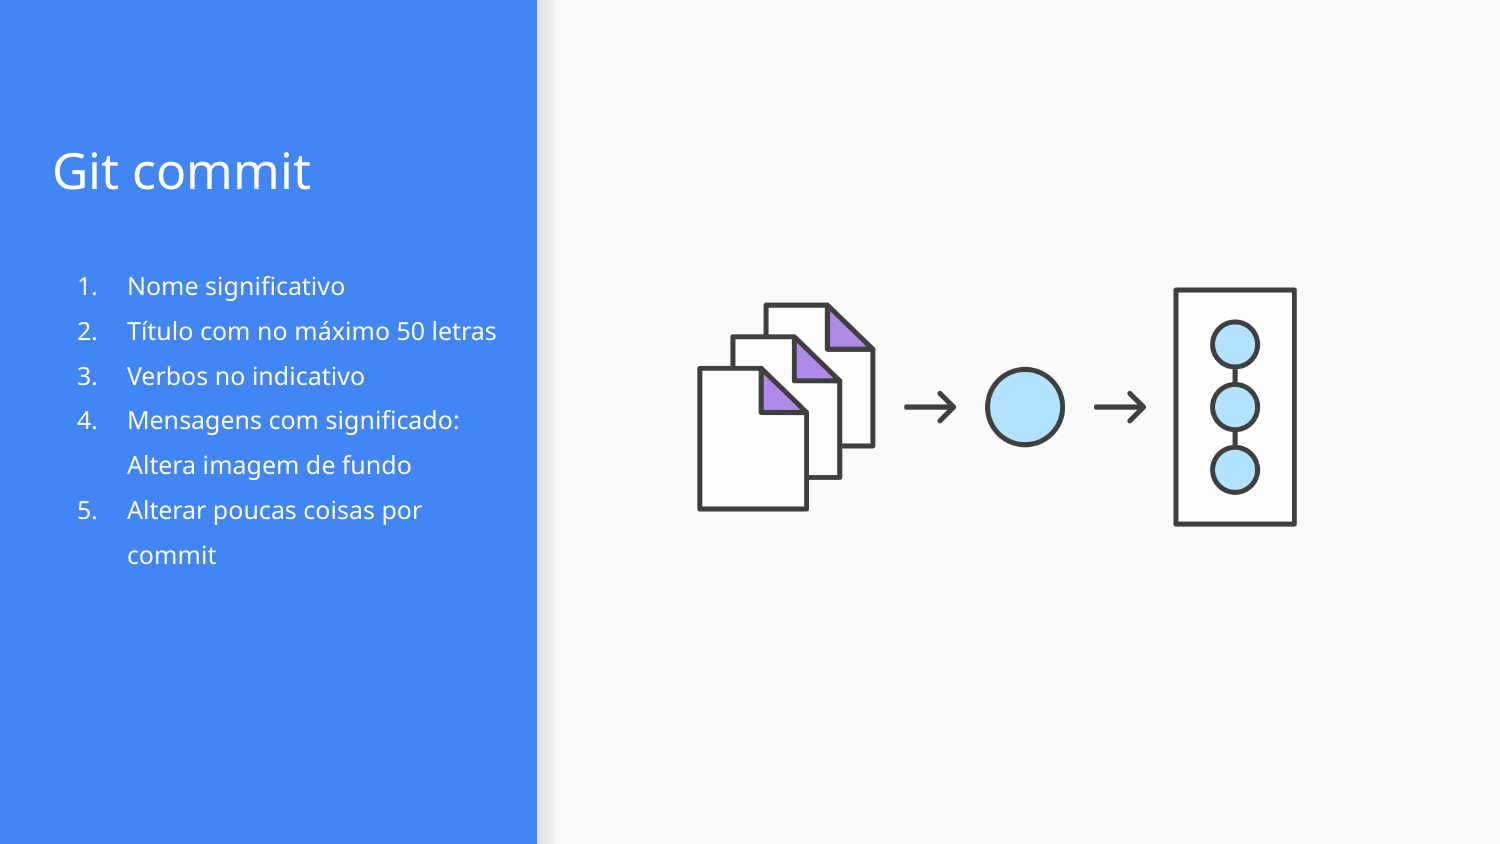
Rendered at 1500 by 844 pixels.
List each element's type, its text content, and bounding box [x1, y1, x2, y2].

list Nome significativo Título com no máximo 50 letras Verbos no indicativo Mensagens com significado: Altera imagem de fundo Alterar poucas coisas por commit [37, 240, 534, 760]
title Git commit [37, 58, 498, 216]
picture [497, 276, 1497, 535]
